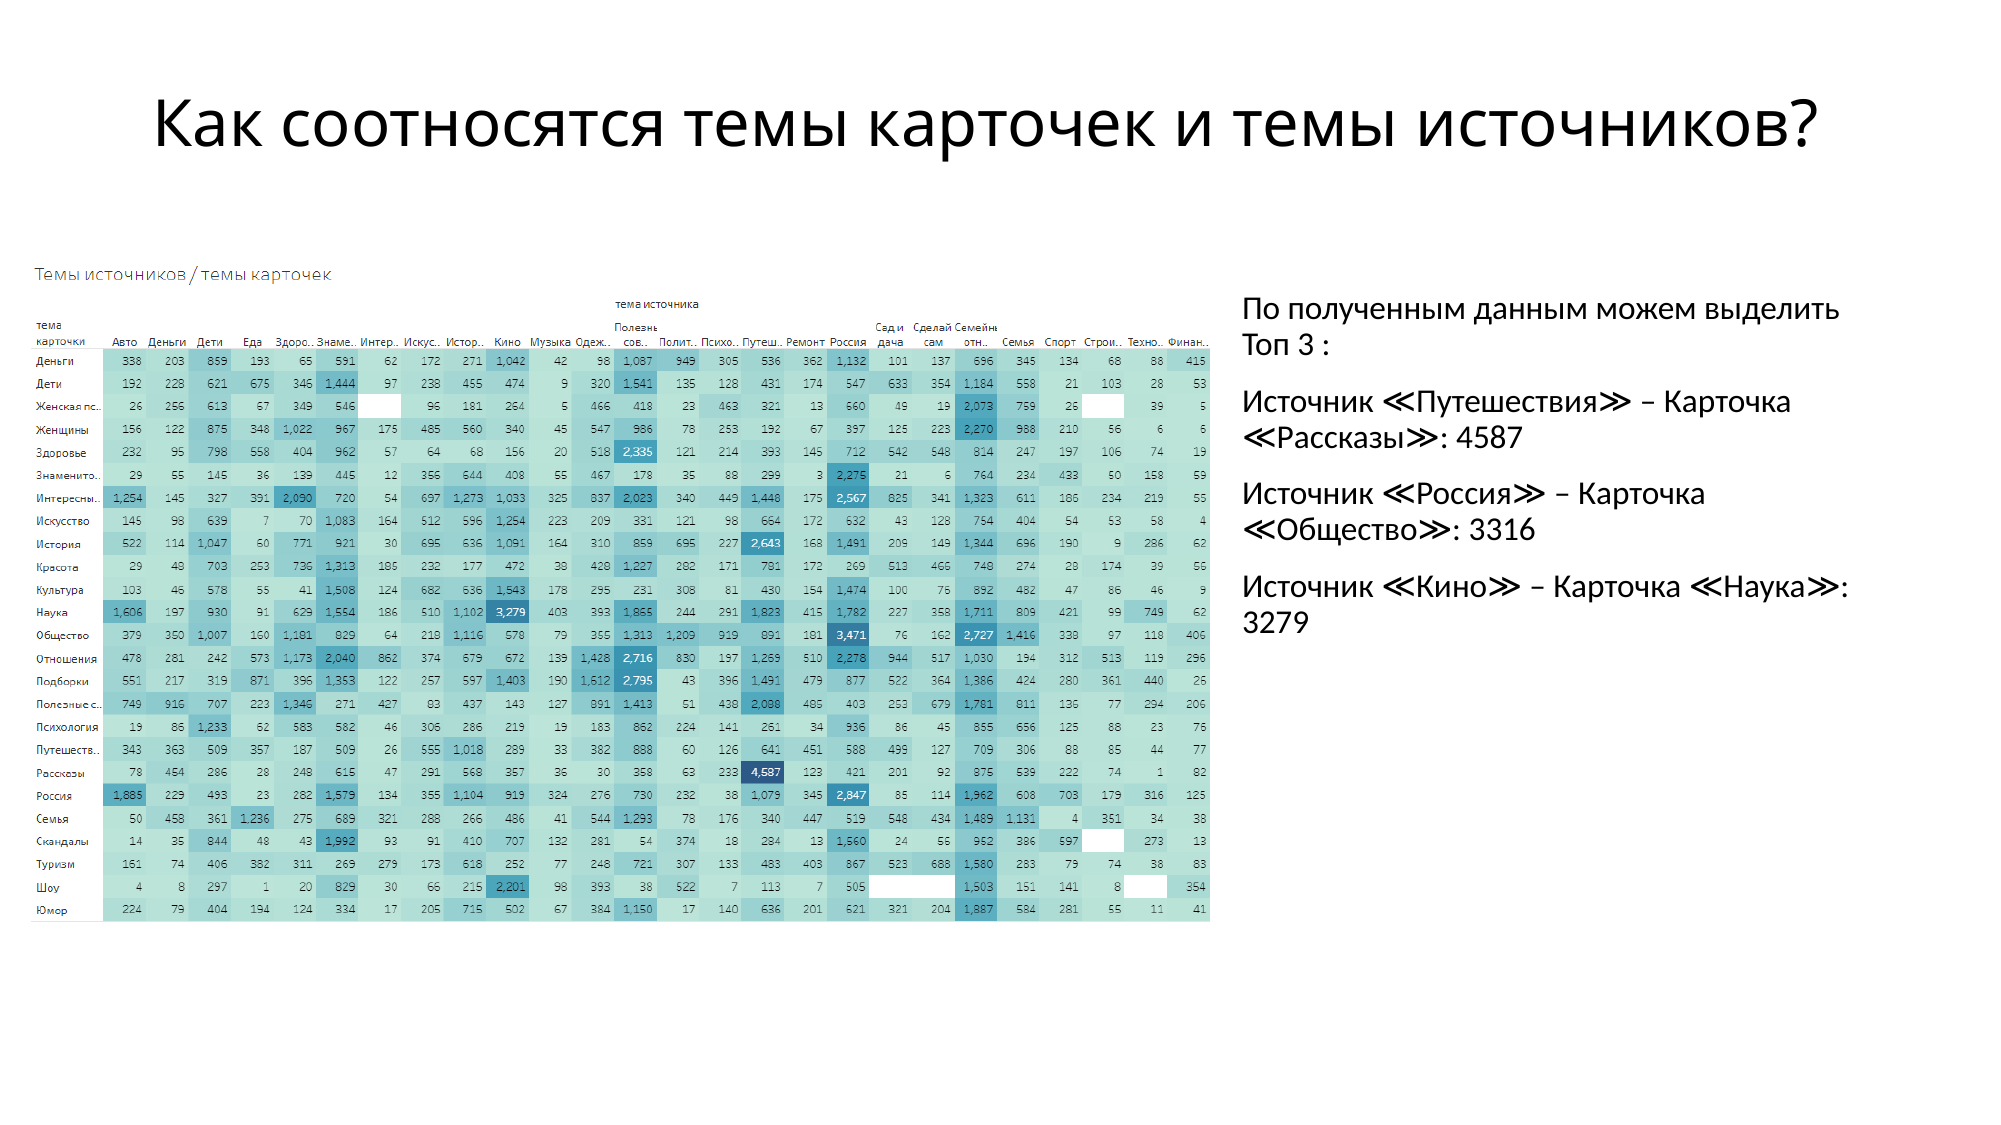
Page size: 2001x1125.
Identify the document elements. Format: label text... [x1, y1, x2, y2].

picture [31, 260, 1211, 922]
title Как соотносятся темы карточек и темы источников? [137, 59, 1863, 278]
list По полученным данным можем выделить Топ 3 : Источник ≪Путешествия≫ – Карточка ≪Рассказы≫: 4587 Источник ≪Россия≫ – Карточка ≪Общество≫: 3316 Источник ≪Кино≫ – Карточка ≪Наука≫: 3279 [1227, 283, 1882, 940]
